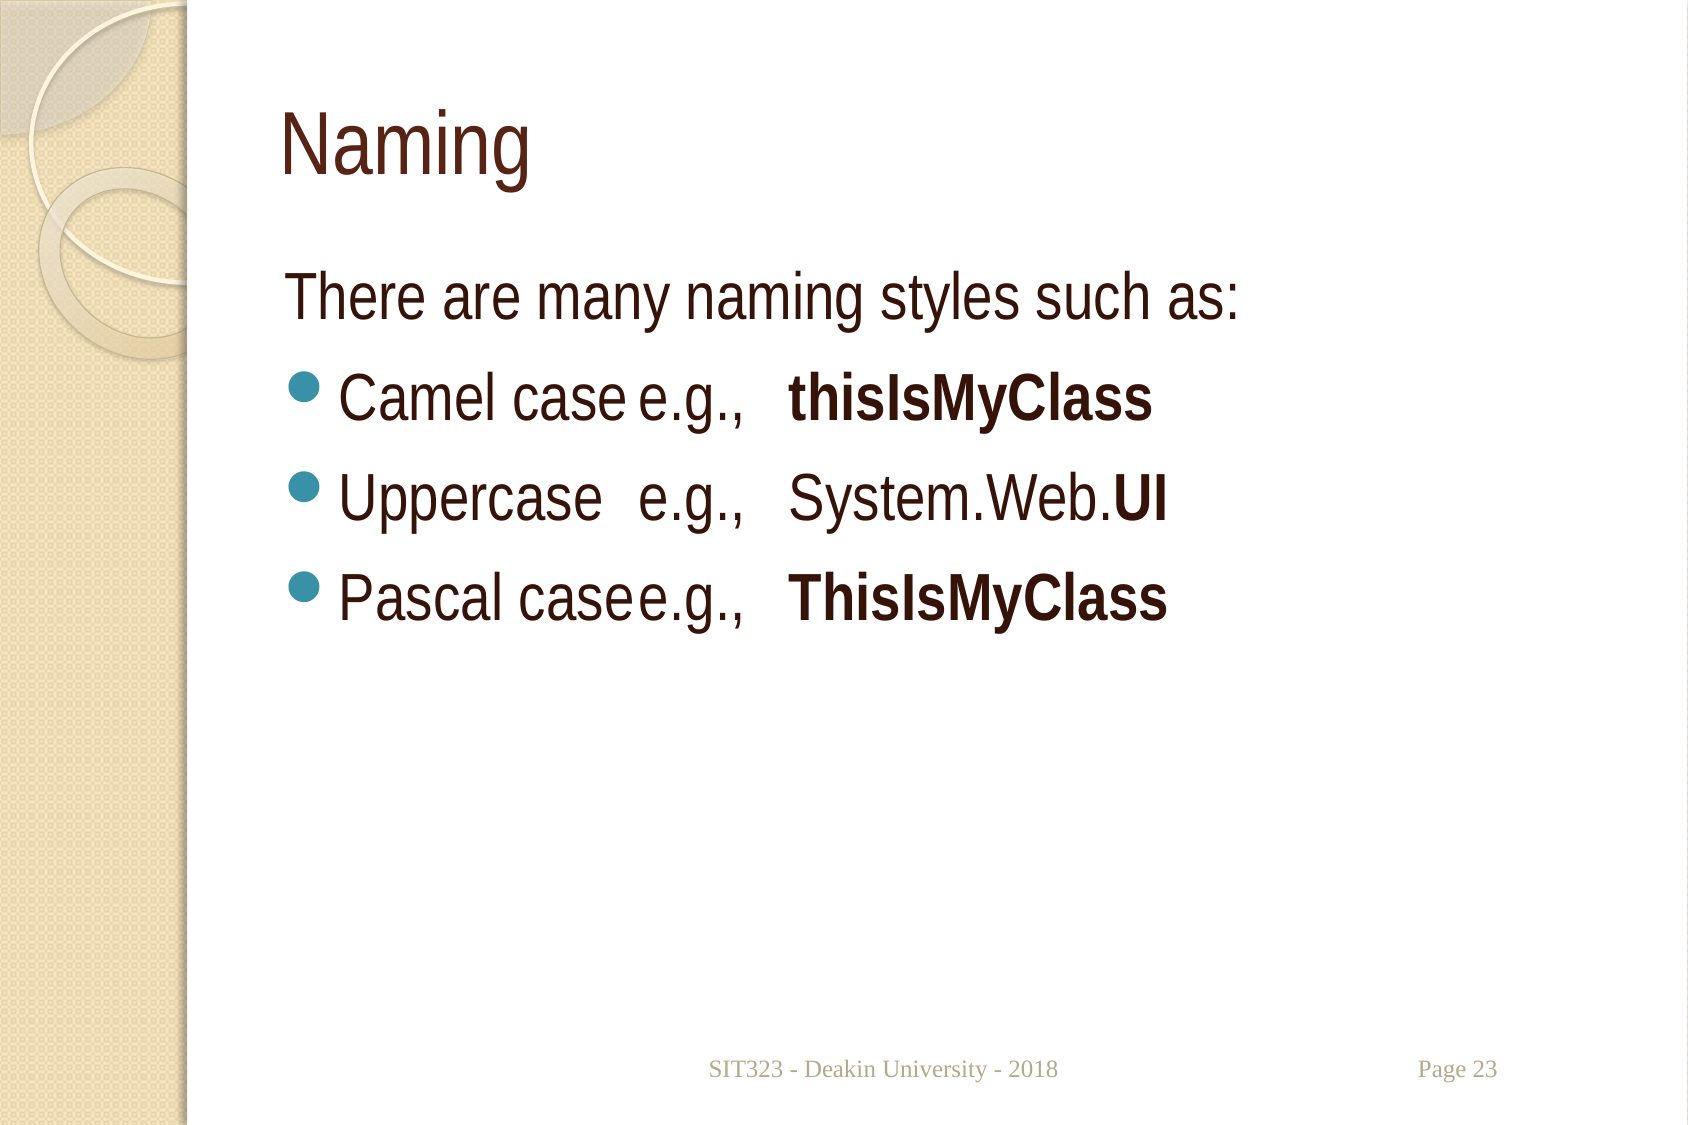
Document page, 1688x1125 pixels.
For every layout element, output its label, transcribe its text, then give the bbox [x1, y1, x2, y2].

title Naming [264, 45, 1649, 233]
list There are many naming styles such as: Camel case e.g., thisIsMyClass Uppercase e.g., System.Web.UI Pascal case e.g., ThisIsMyClass [264, 237, 1649, 1025]
text_box Page 23 [1282, 1024, 1633, 1090]
text_box SIT323 - Deakin University - 2018 [693, 1024, 1169, 1090]
